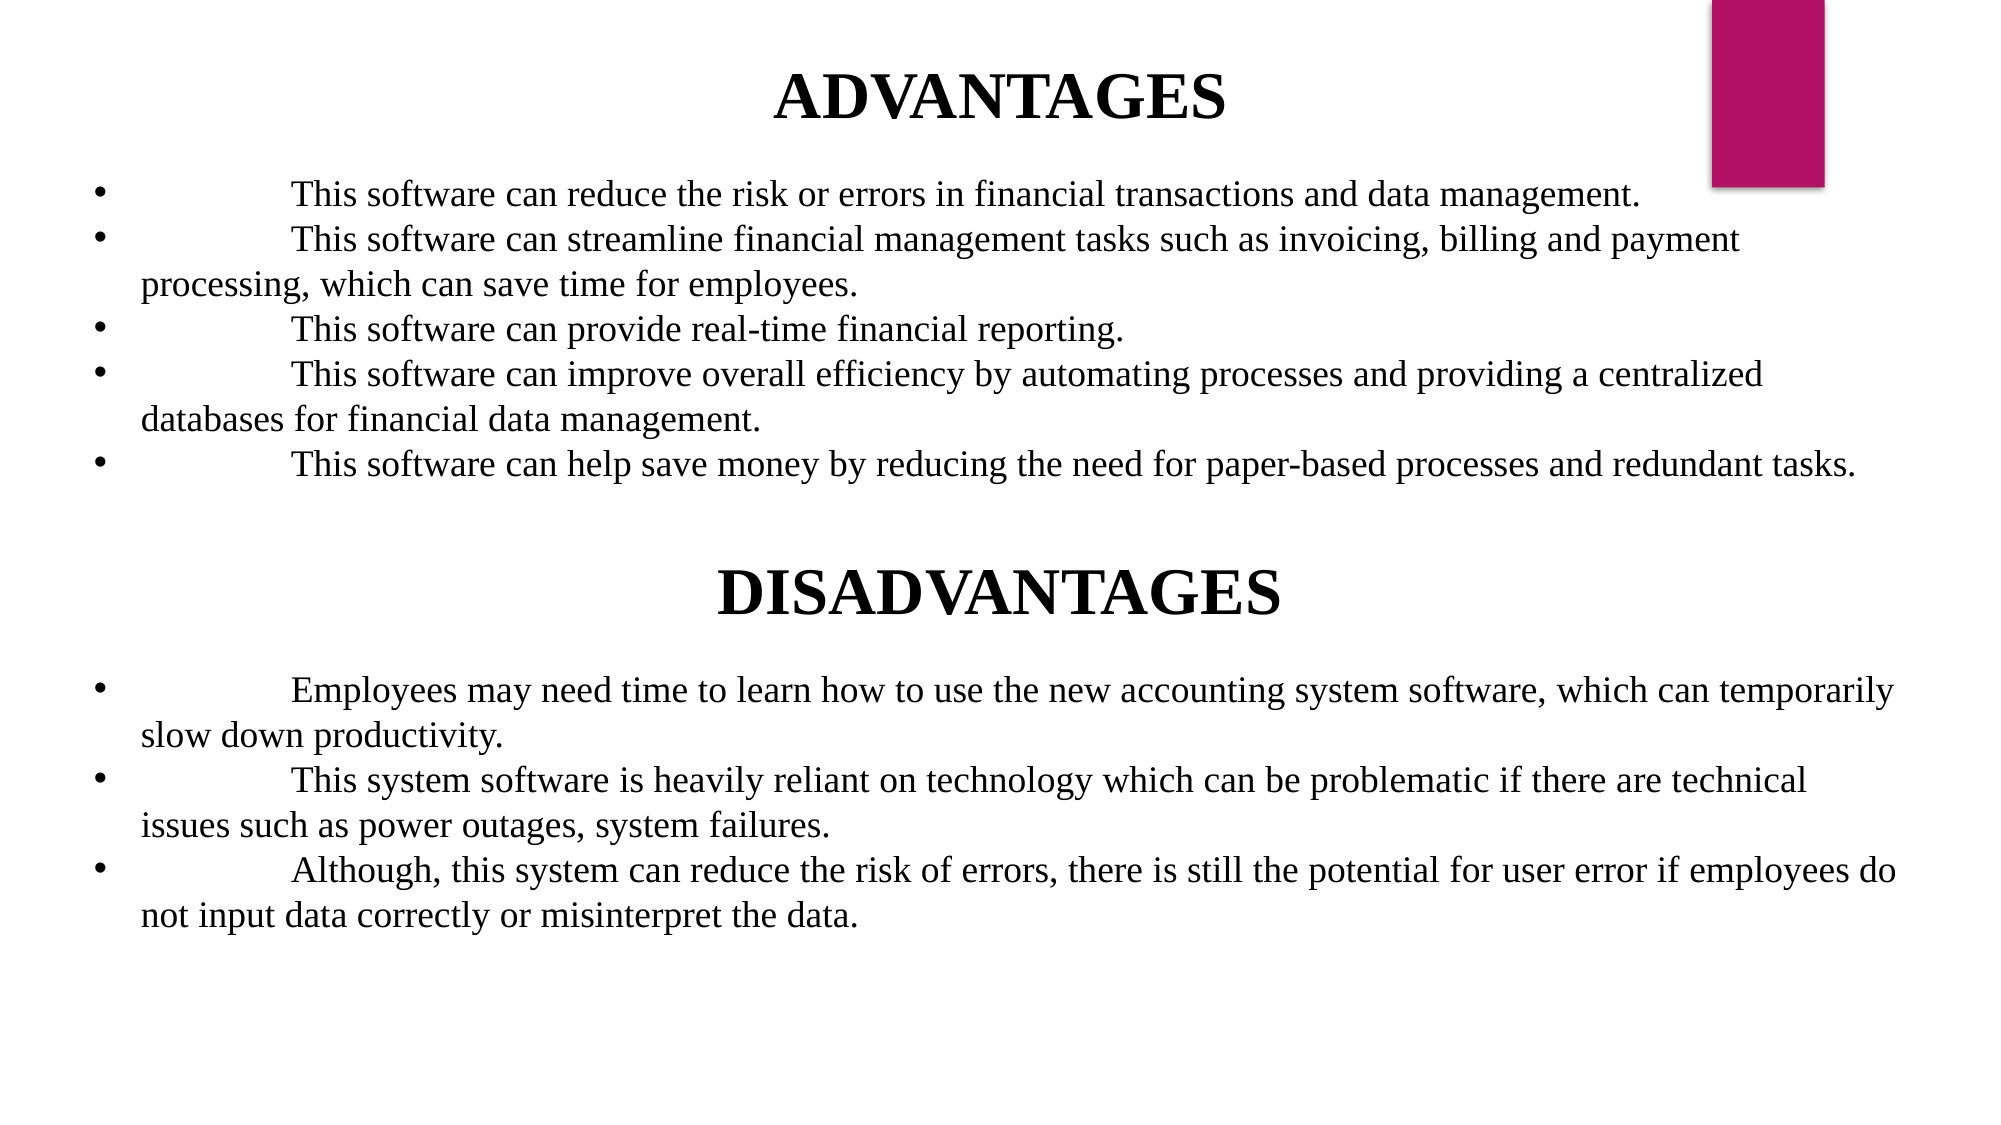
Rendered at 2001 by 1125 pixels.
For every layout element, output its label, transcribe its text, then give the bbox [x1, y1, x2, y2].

text_box DISADVANTAGES [80, 540, 1920, 636]
text_box This software can reduce the risk or errors in financial transactions and data management. This software can streamline financial management tasks such as invoicing, billing and payment processing, which can save time for employees. This software can provide real-time financial reporting. This software can improve overall efficiency by automating processes and providing a centralized databases for financial data management. This software can help save money by reducing the need for paper-based processes and redundant tasks. [79, 161, 1921, 492]
text_box Employees may need time to learn how to use the new accounting system software, which can temporarily slow down productivity. This system software is heavily reliant on technology which can be problematic if there are technical issues such as power outages, system failures. Although, this system can reduce the risk of errors, there is still the potential for user error if employees do not input data correctly or misinterpret the data. [79, 658, 1921, 943]
text_box ADVANTAGES [80, 44, 1921, 140]
